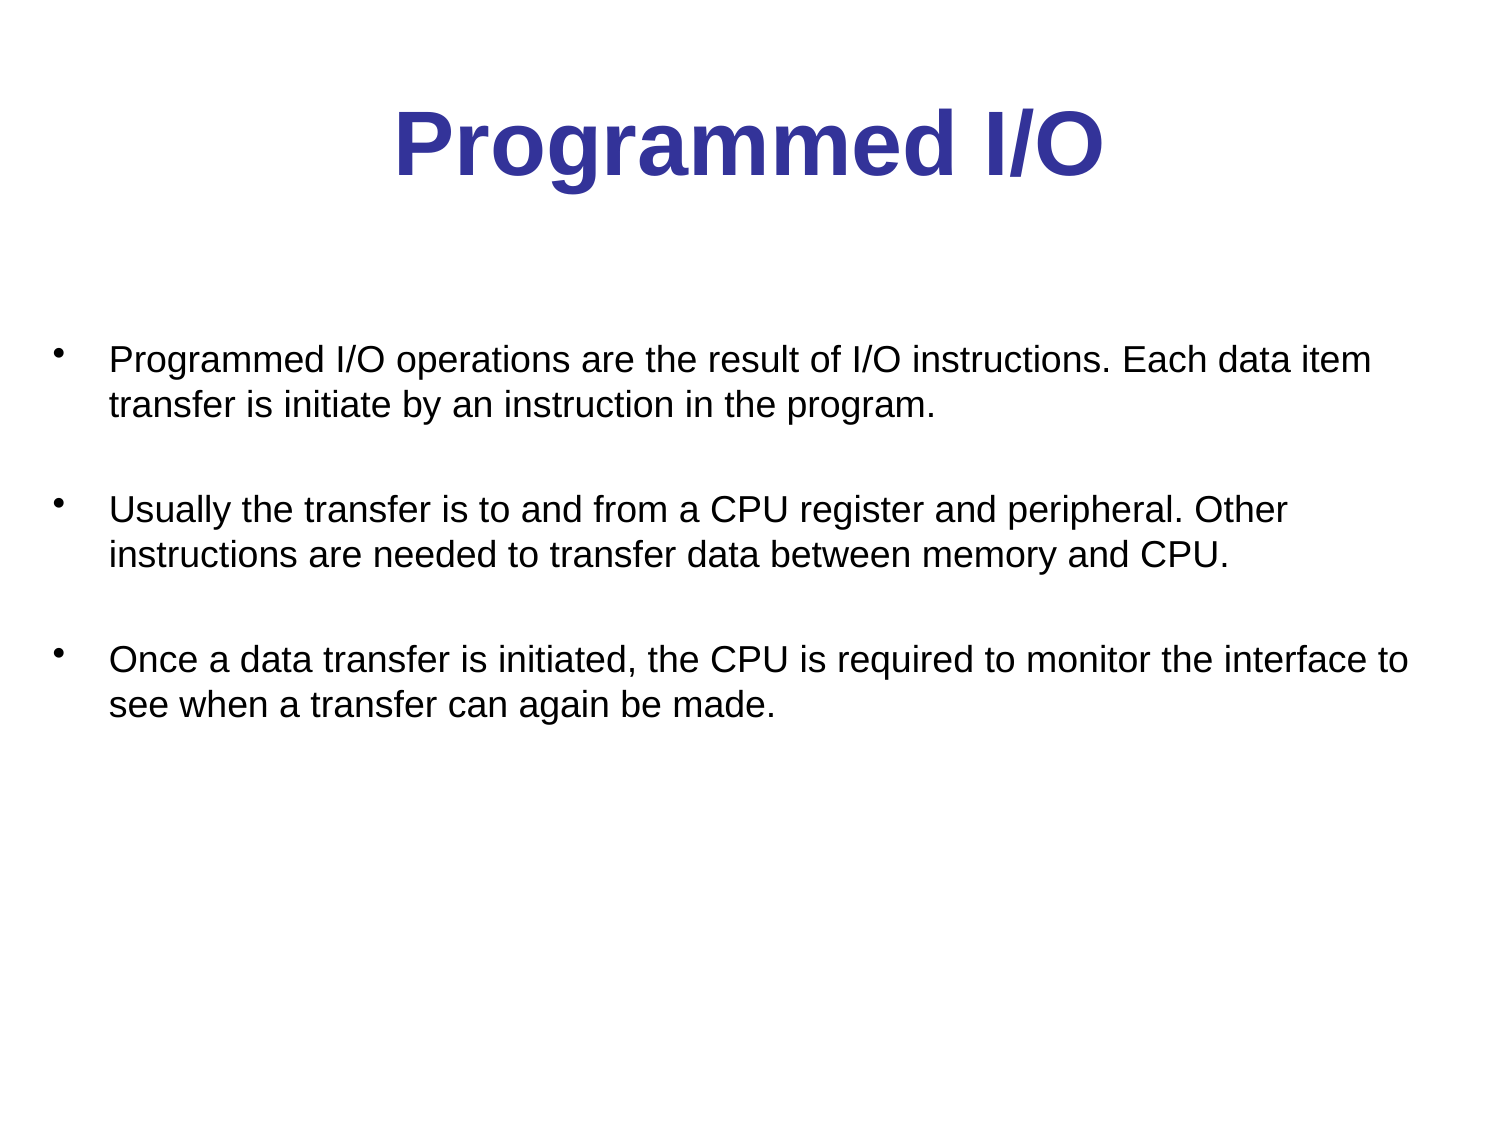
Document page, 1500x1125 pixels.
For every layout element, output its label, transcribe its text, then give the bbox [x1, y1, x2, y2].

title Programmed I/O [74, 44, 1426, 233]
list Programmed I/O operations are the result of I/O instructions. Each data item transfer is initiate by an instruction in the program. Usually the transfer is to and from a CPU register and peripheral. Other instructions are needed to transfer data between memory and CPU. Once a data transfer is initiated, the CPU is required to monitor the interface to see when a transfer can again be made. [37, 274, 1463, 1125]
